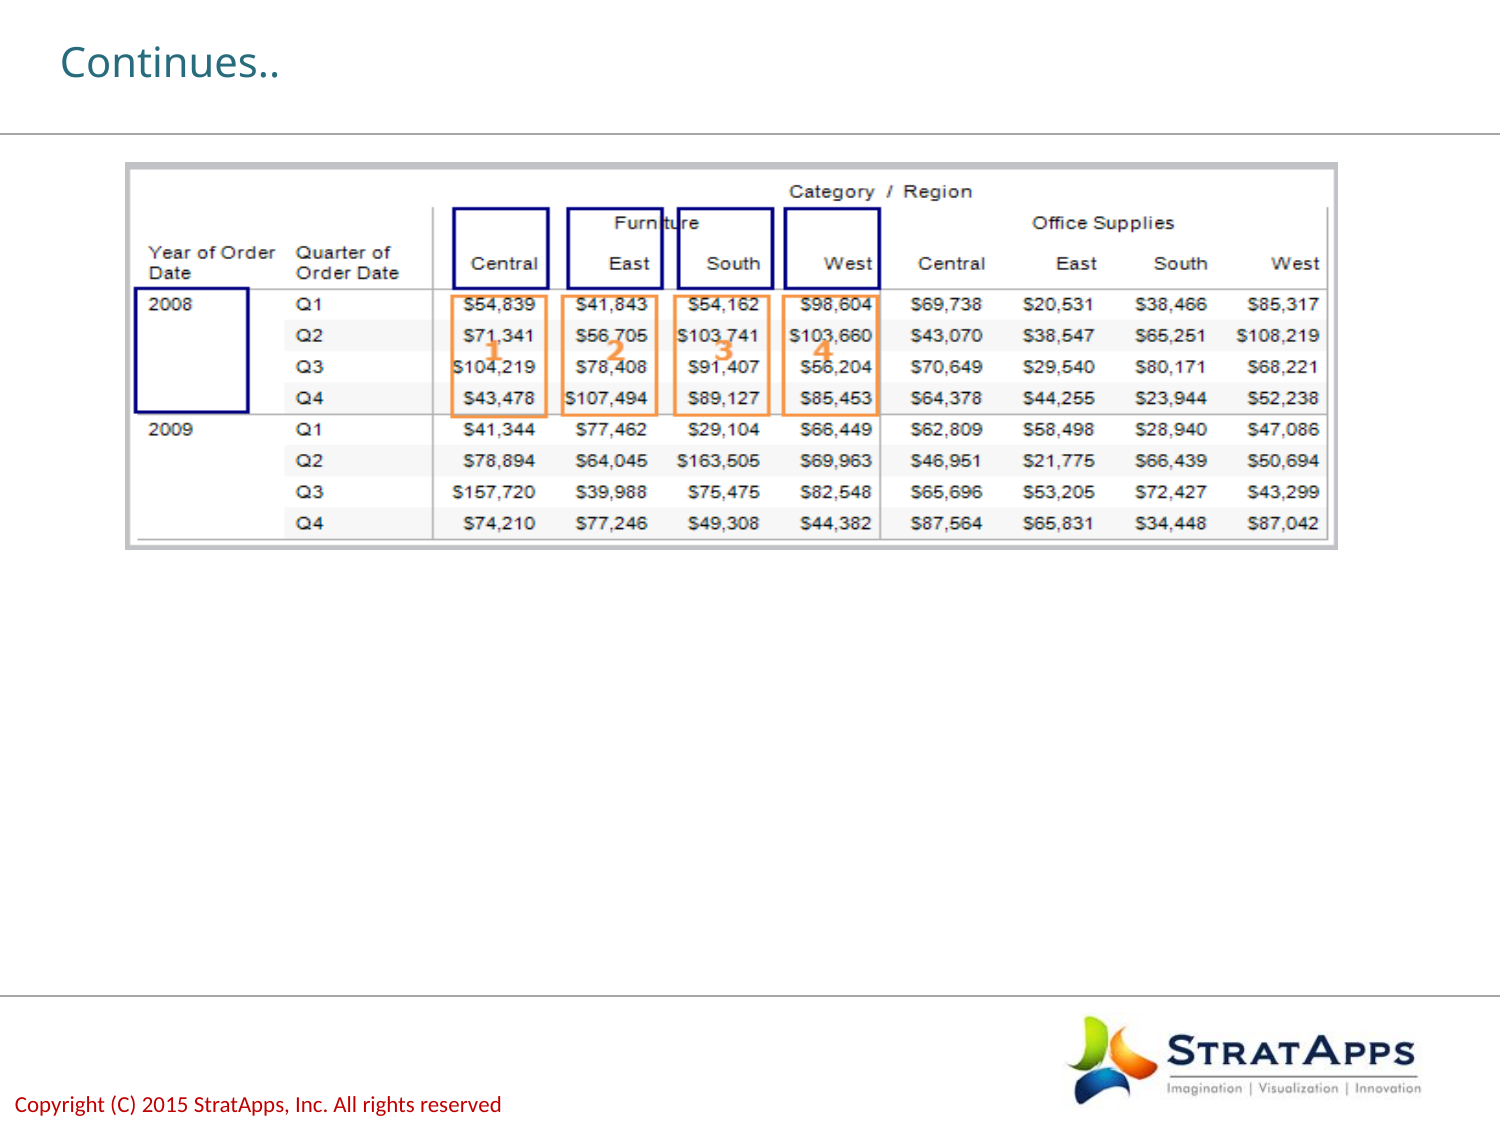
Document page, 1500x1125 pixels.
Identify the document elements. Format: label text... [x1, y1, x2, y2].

picture [1062, 1012, 1425, 1125]
title Continues.. [59, 41, 1441, 88]
picture [124, 162, 1338, 551]
